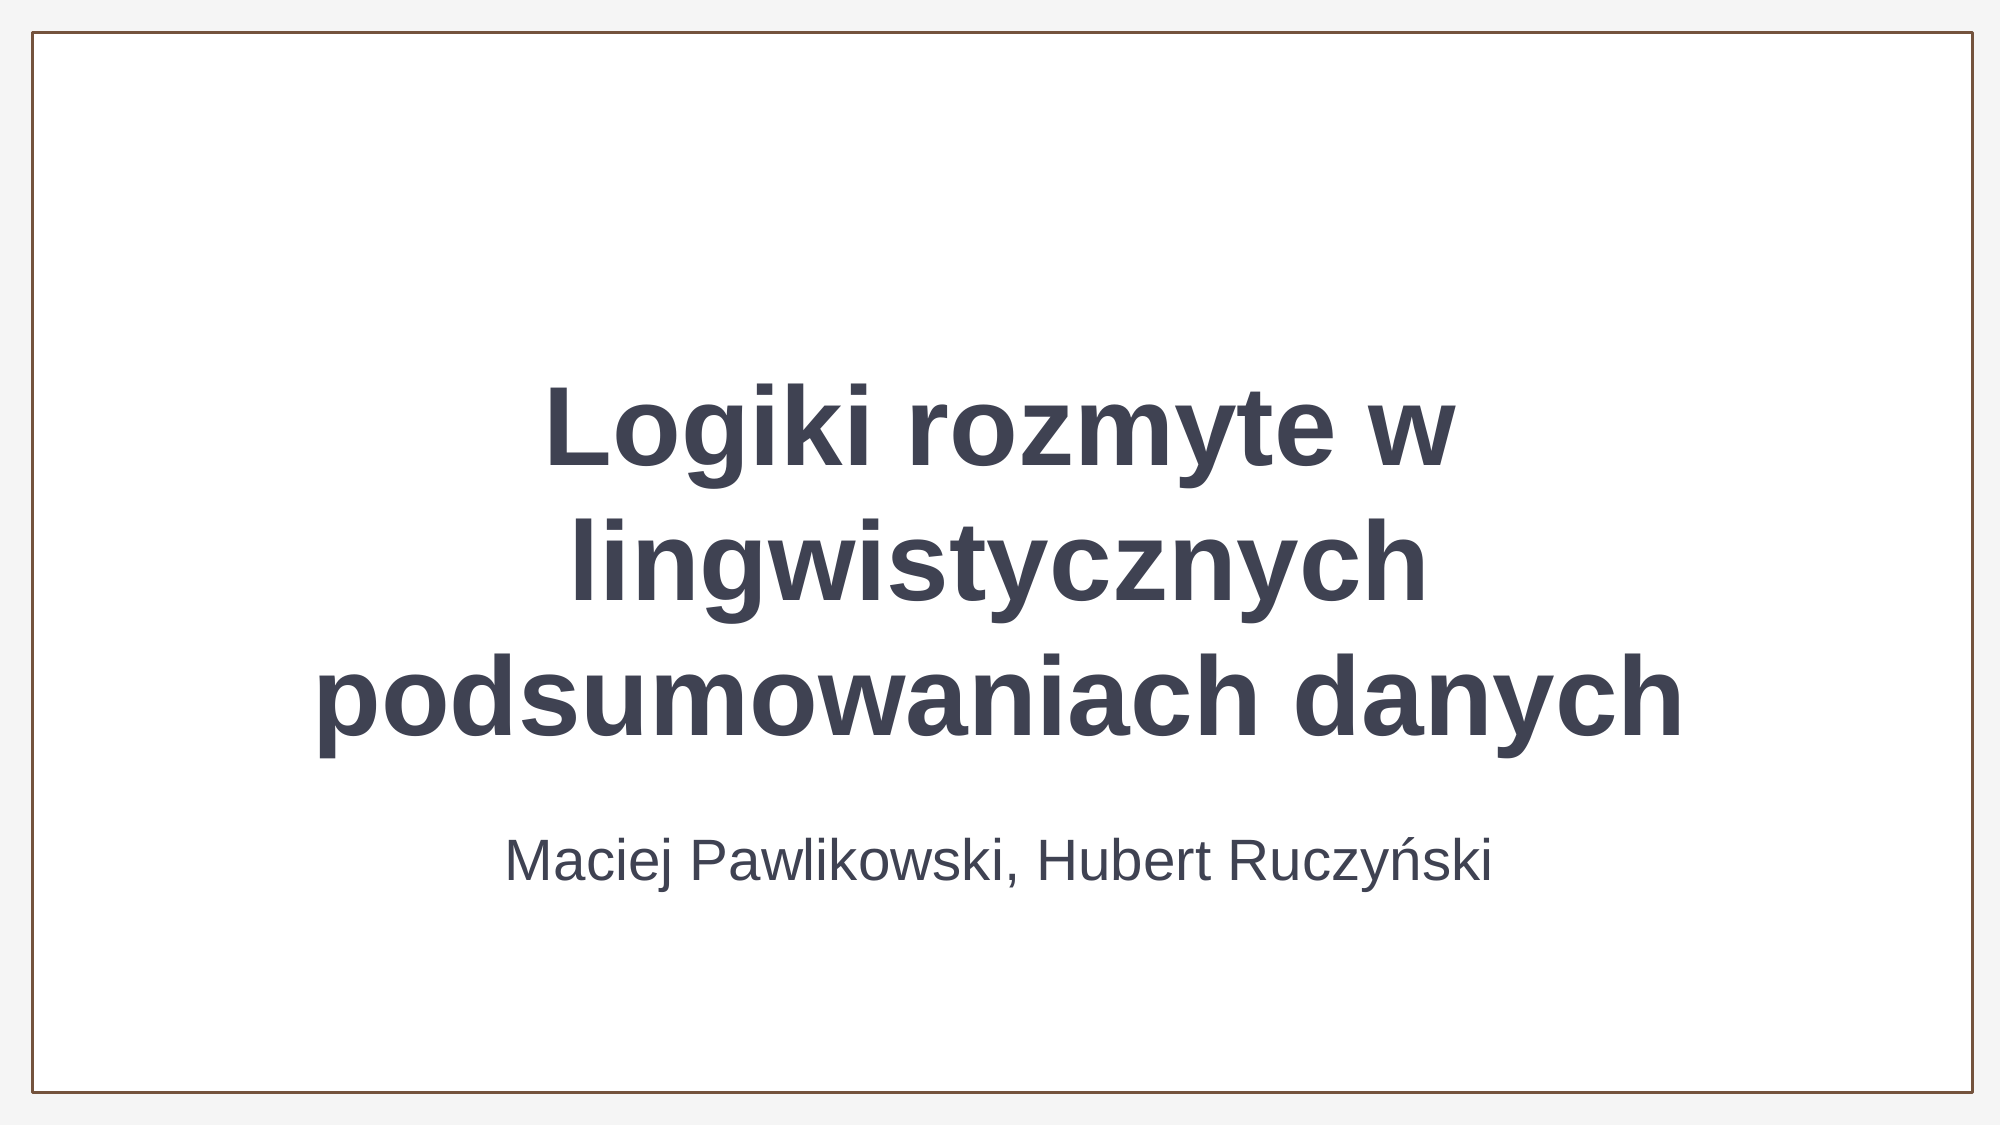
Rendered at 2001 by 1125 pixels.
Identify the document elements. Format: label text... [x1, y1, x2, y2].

title Logiki rozmyte w lingwistycznych podsumowaniach danych [291, 337, 1709, 788]
text_box Maciej Pawlikowski, Hubert Ruczyński [291, 807, 1709, 904]
